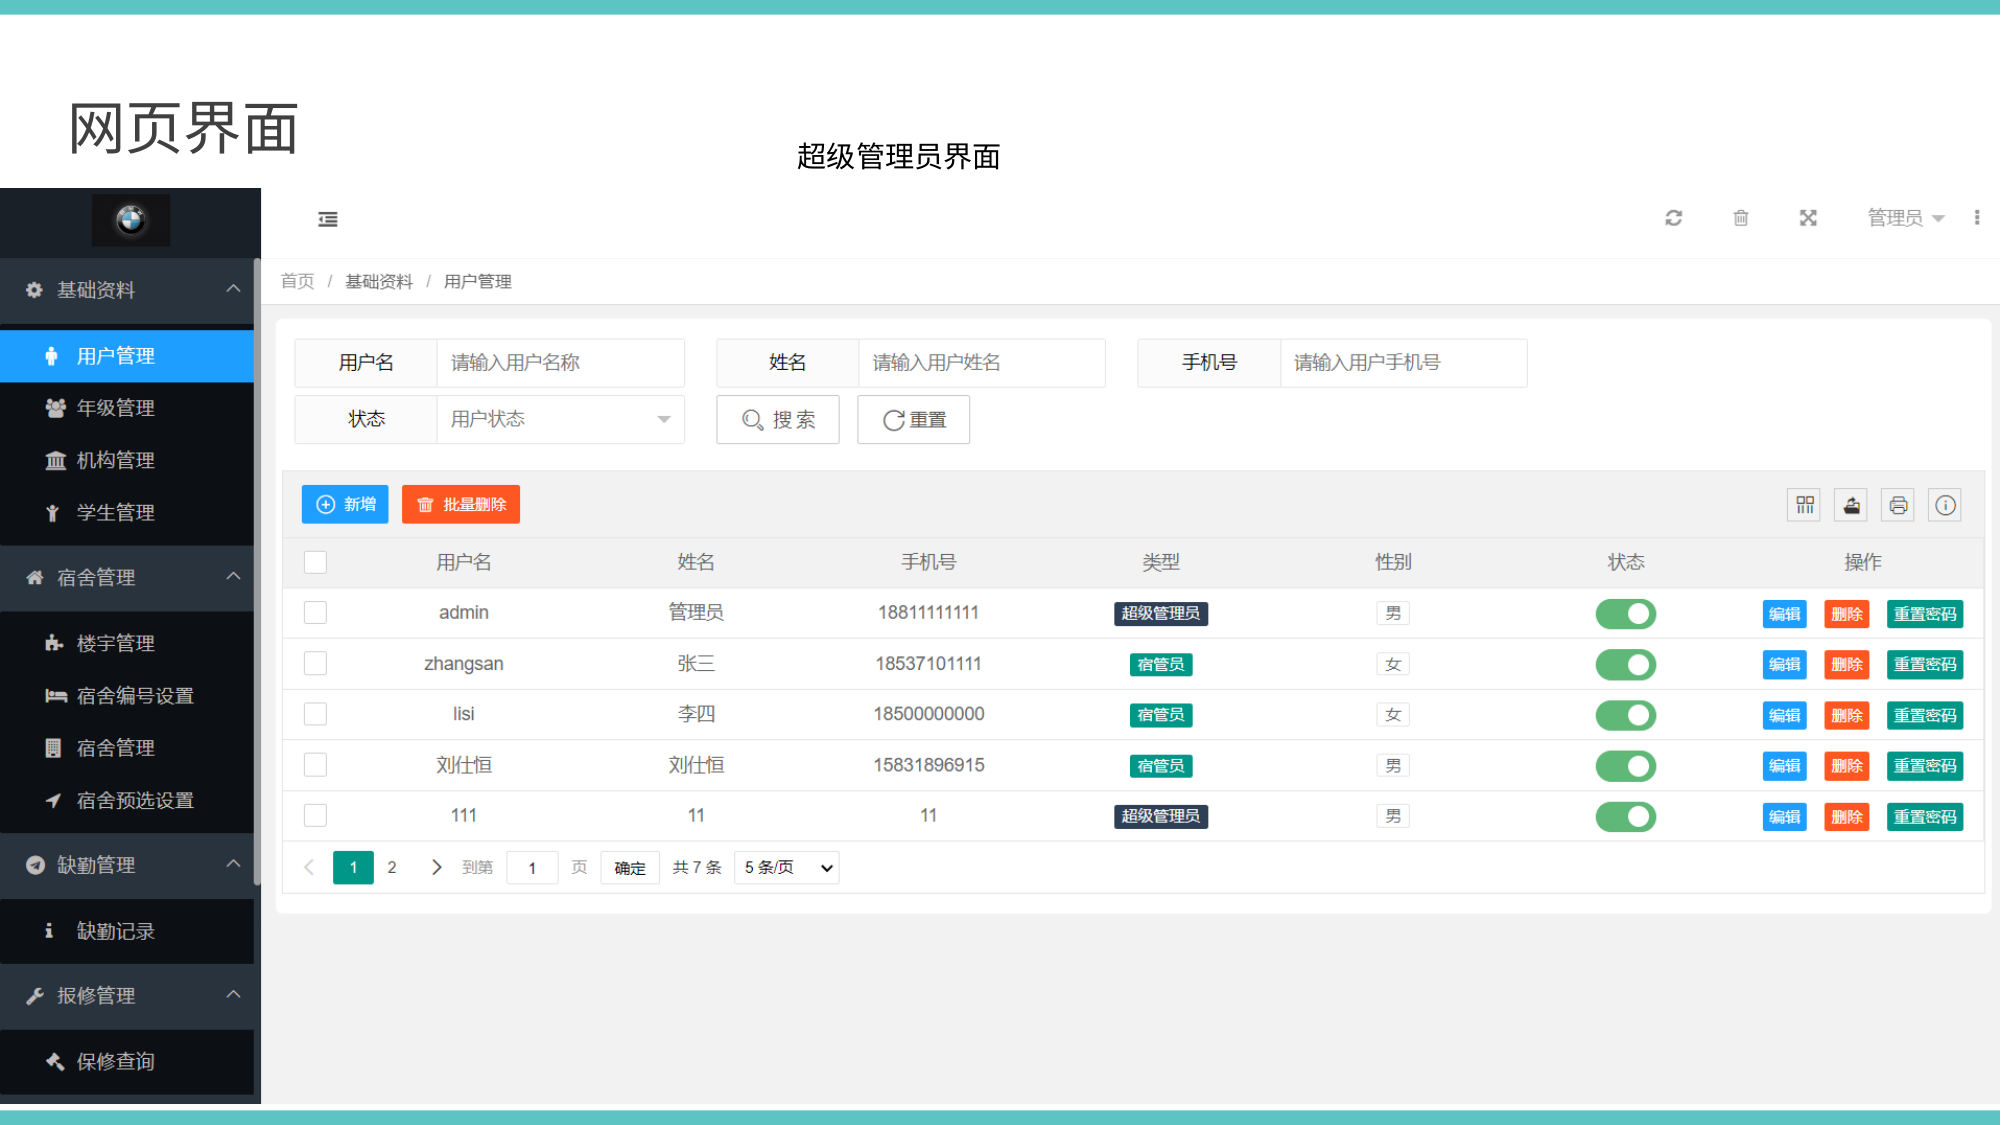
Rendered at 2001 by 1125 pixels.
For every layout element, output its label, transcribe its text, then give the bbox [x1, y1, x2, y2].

text_box 网页界面 [52, 49, 316, 170]
text_box 超级管理员界面 [782, 130, 1186, 181]
text_box [0, 0, 2000, 16]
text_box [0, 1109, 2000, 1125]
picture [0, 188, 2000, 1104]
